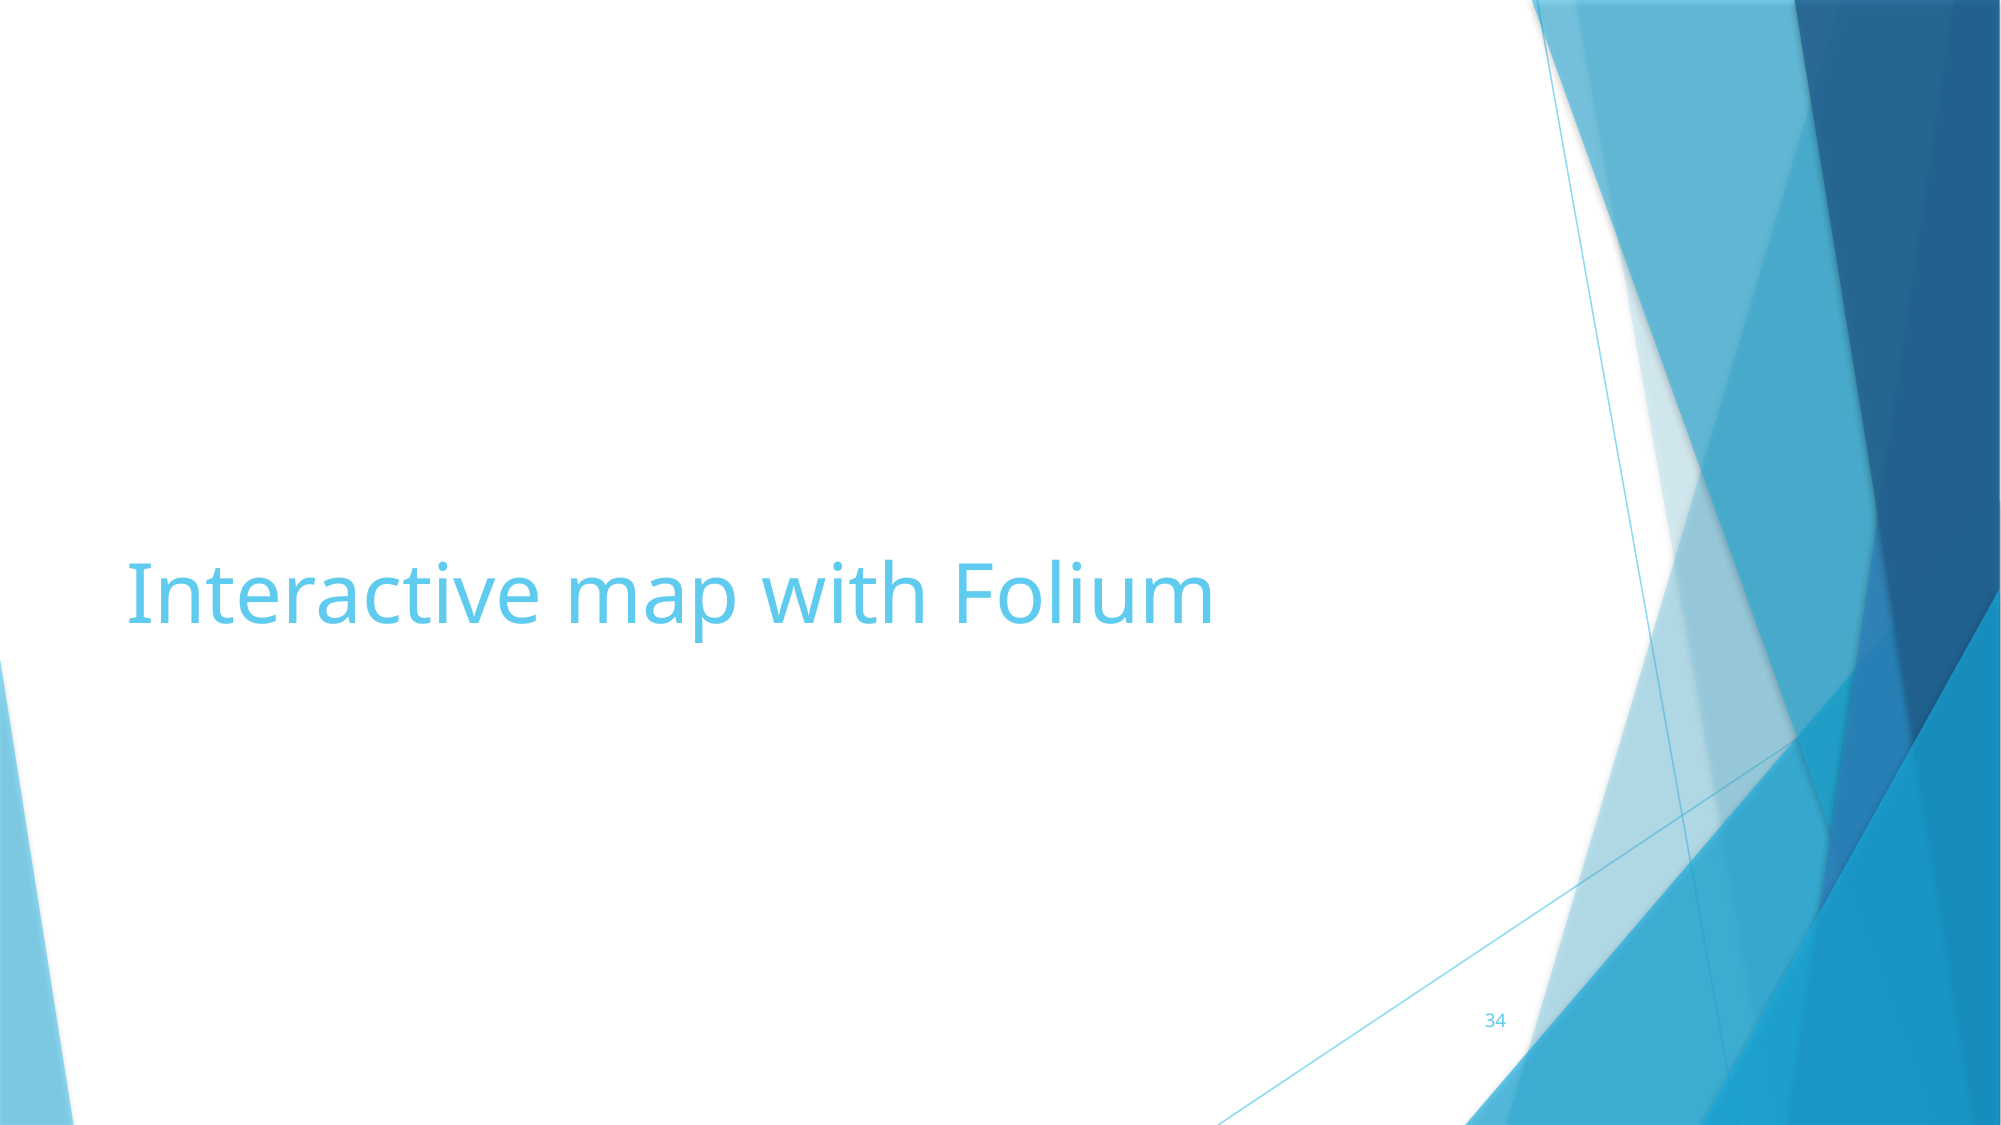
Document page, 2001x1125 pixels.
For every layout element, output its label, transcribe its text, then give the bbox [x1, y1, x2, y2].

slide_number 34 [1409, 991, 1522, 1051]
title Interactive map with Folium [111, 347, 1522, 648]
